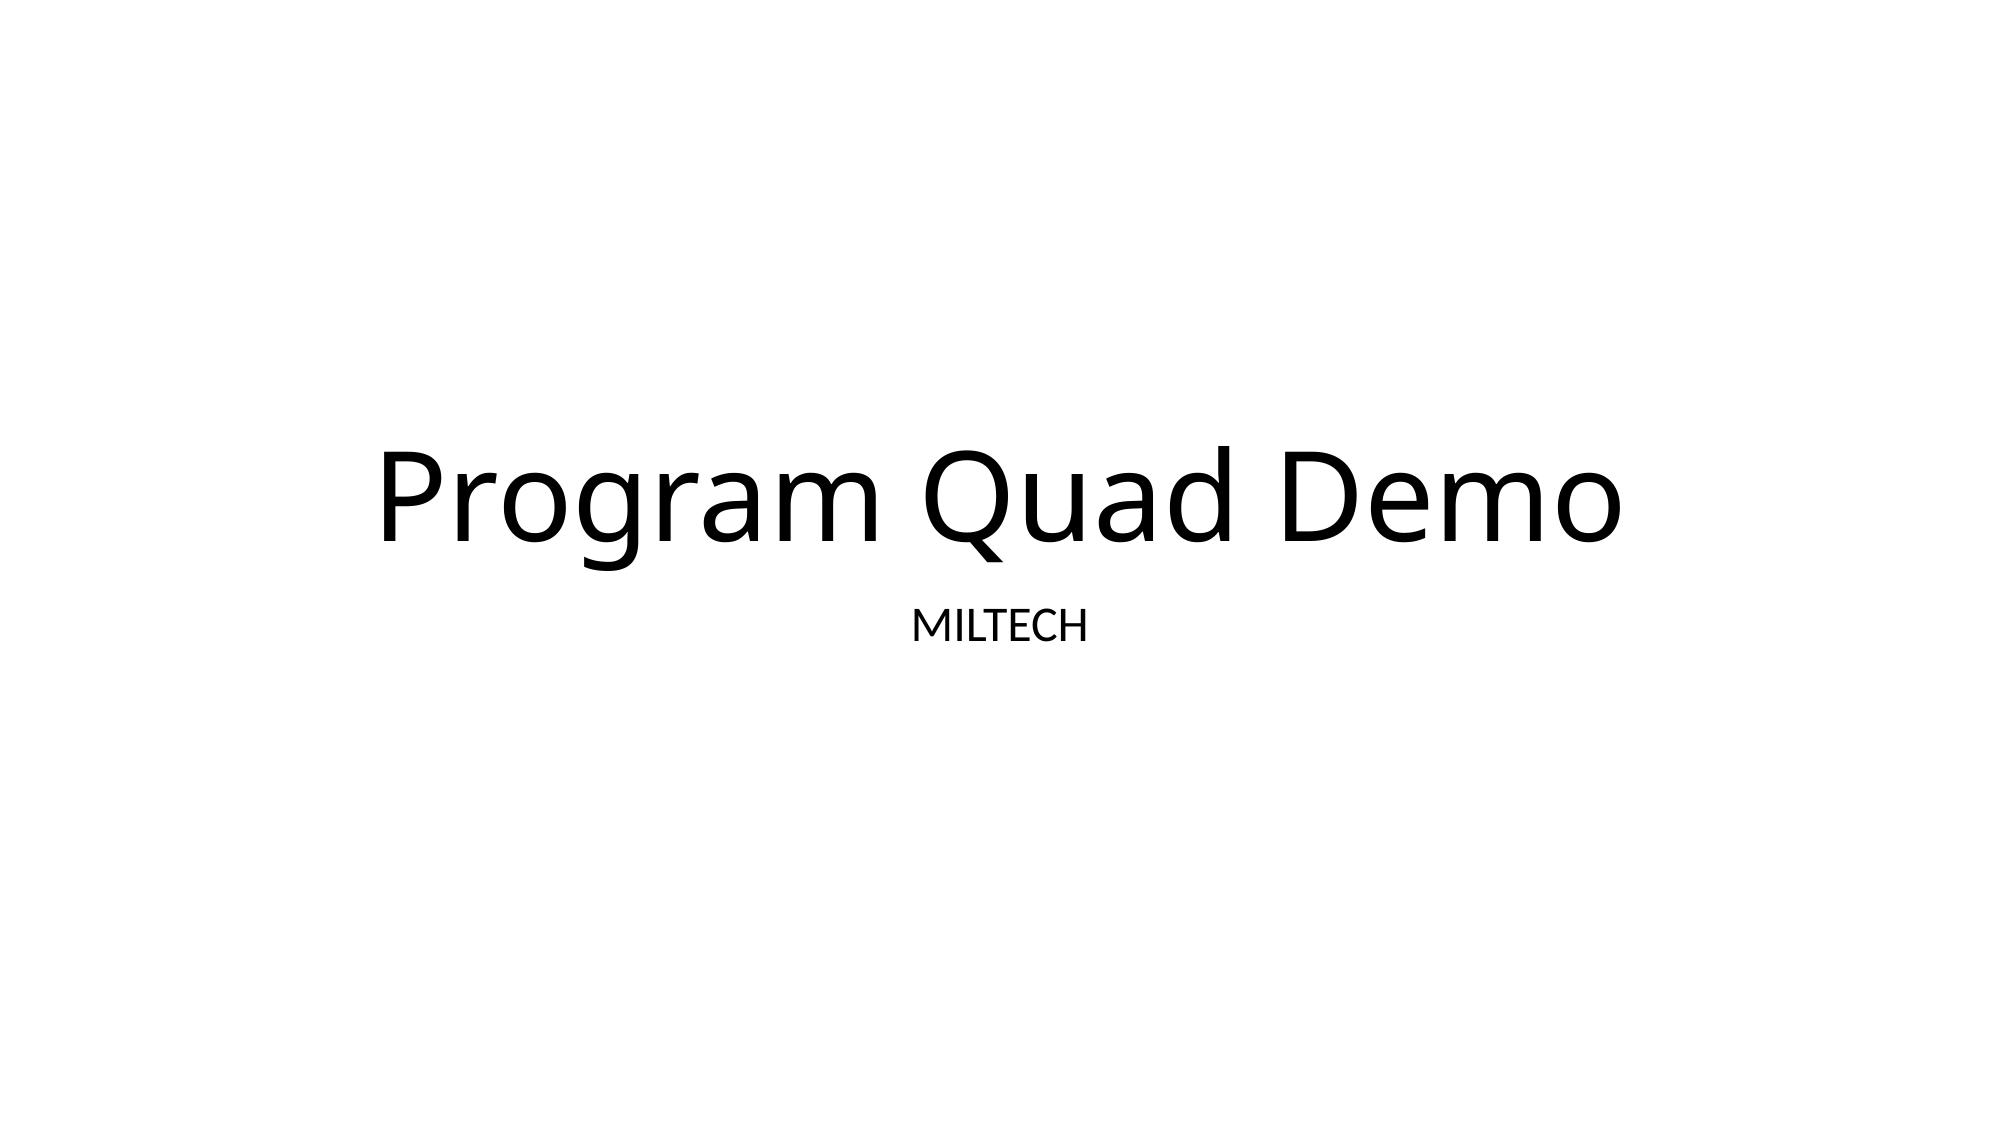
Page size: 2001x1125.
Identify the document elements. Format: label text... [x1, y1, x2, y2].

title Program Quad Demo [249, 184, 1750, 576]
subtitle MILTECH [249, 590, 1750, 863]
